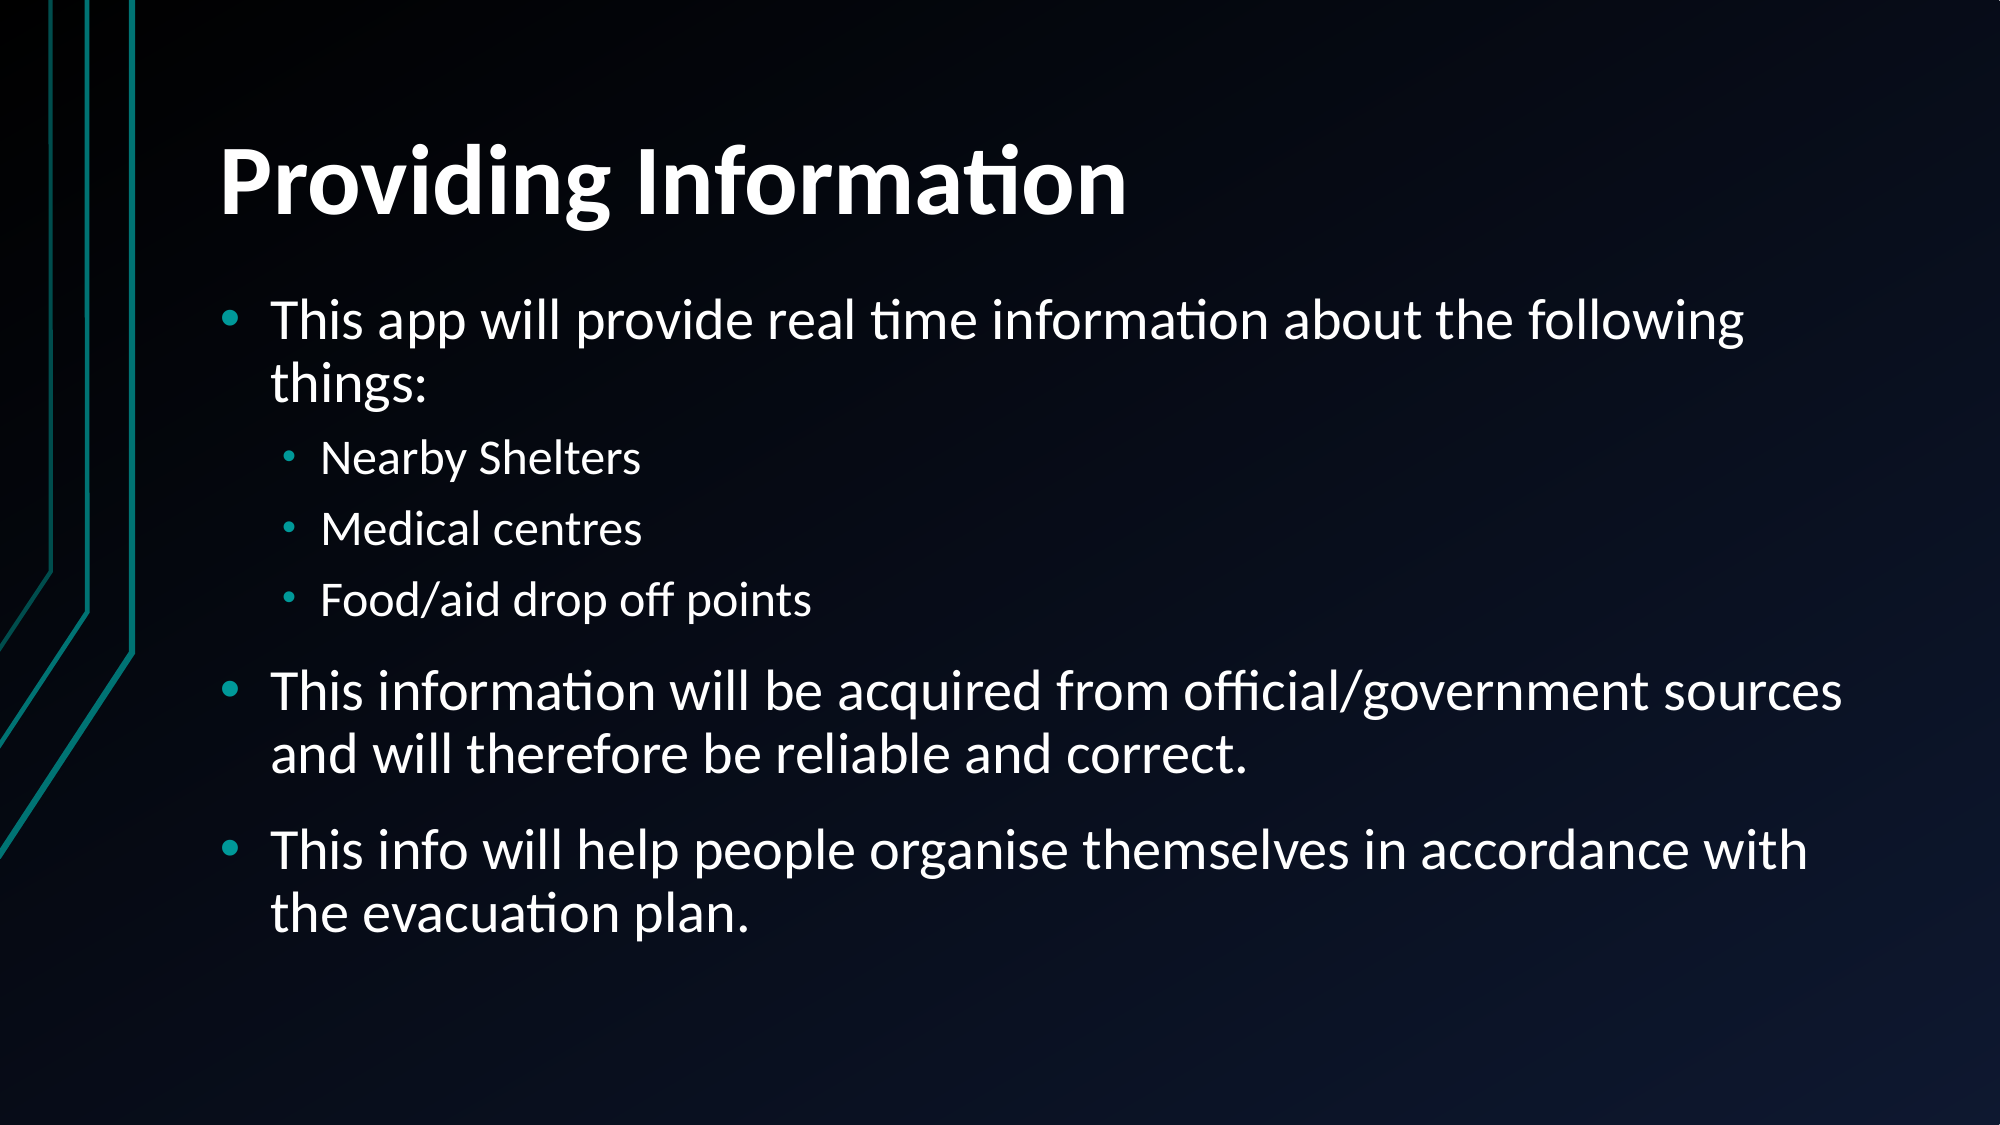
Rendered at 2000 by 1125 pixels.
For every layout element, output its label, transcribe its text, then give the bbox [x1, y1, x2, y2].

title Providing Information [199, 45, 1900, 246]
list This app will provide real time information about the following things: Nearby Shelters Medical centres Food/aid drop off points This information will be acquired from official/government sources and will therefore be reliable and correct. This info will help people organise themselves in accordance with the evacuation plan. [199, 279, 1900, 1012]
